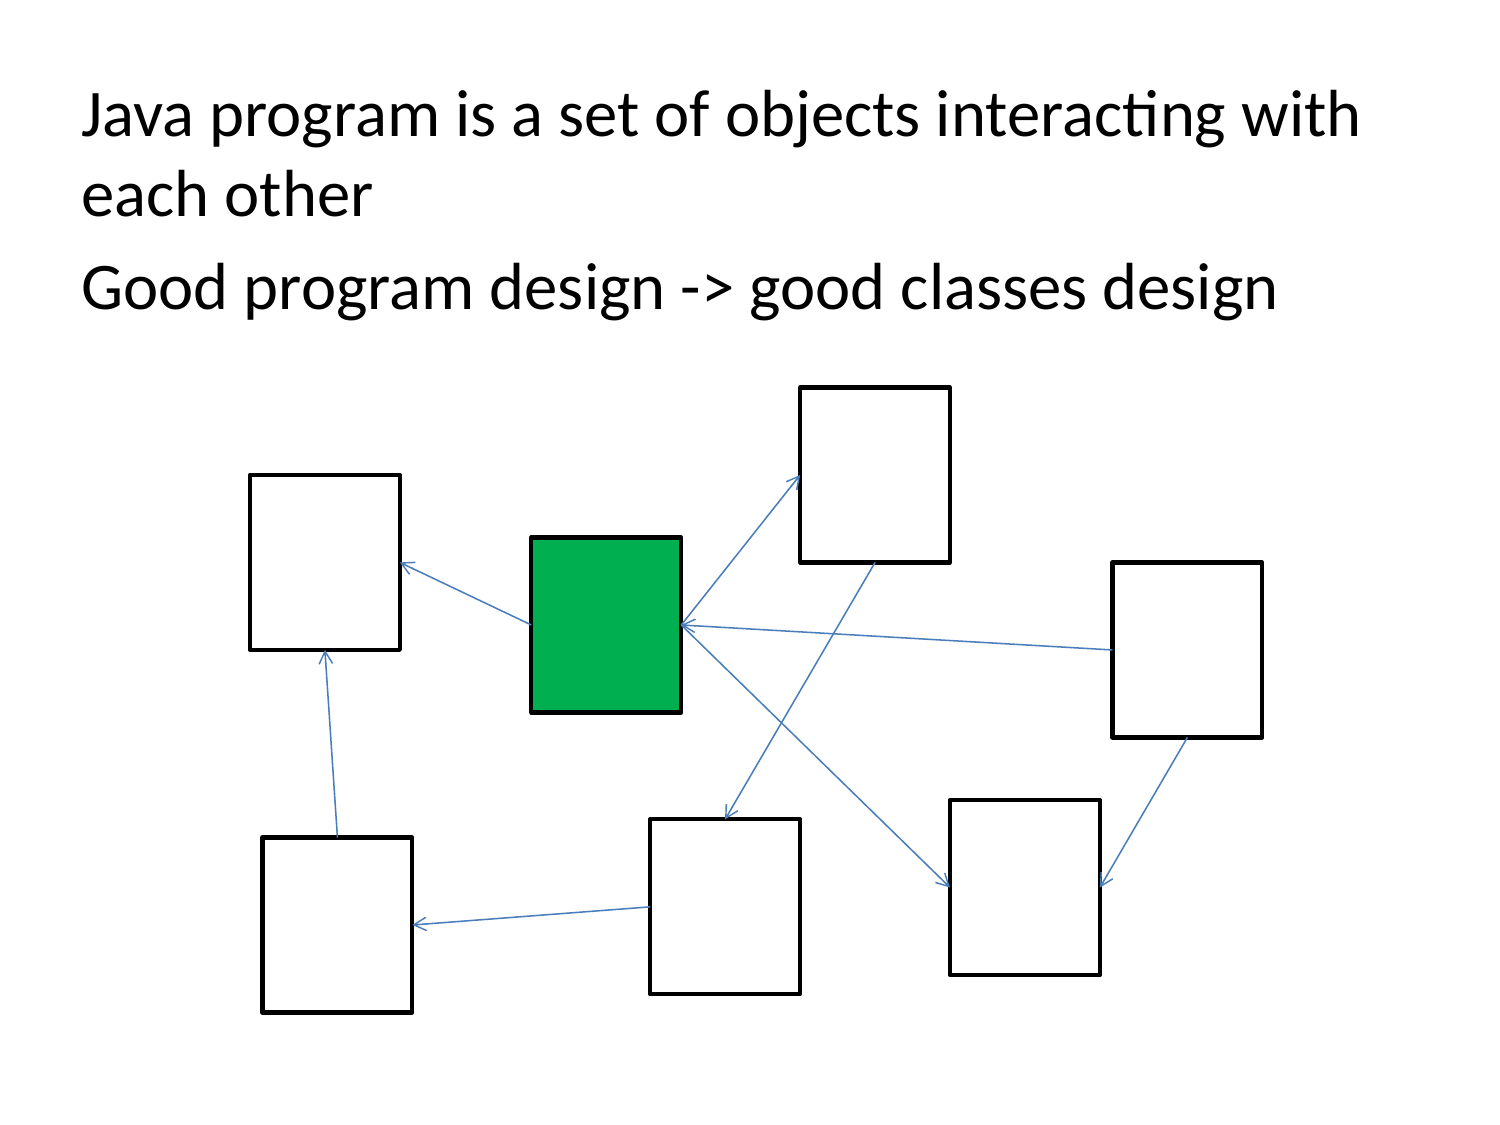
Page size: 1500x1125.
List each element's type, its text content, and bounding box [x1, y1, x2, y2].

list Java program is a set of objects interacting with each other Good program design -> good classes design [66, 62, 1417, 987]
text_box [681, 624, 1113, 651]
text_box [248, 473, 402, 652]
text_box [1099, 737, 1188, 888]
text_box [724, 562, 876, 622]
text_box [529, 535, 675, 715]
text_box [680, 474, 801, 623]
text_box [648, 817, 802, 996]
text_box [948, 798, 1102, 977]
text_box [1110, 560, 1264, 740]
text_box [680, 658, 951, 888]
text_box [324, 649, 338, 838]
text_box [260, 835, 414, 1015]
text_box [412, 906, 651, 926]
text_box [798, 385, 952, 565]
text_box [399, 562, 532, 626]
